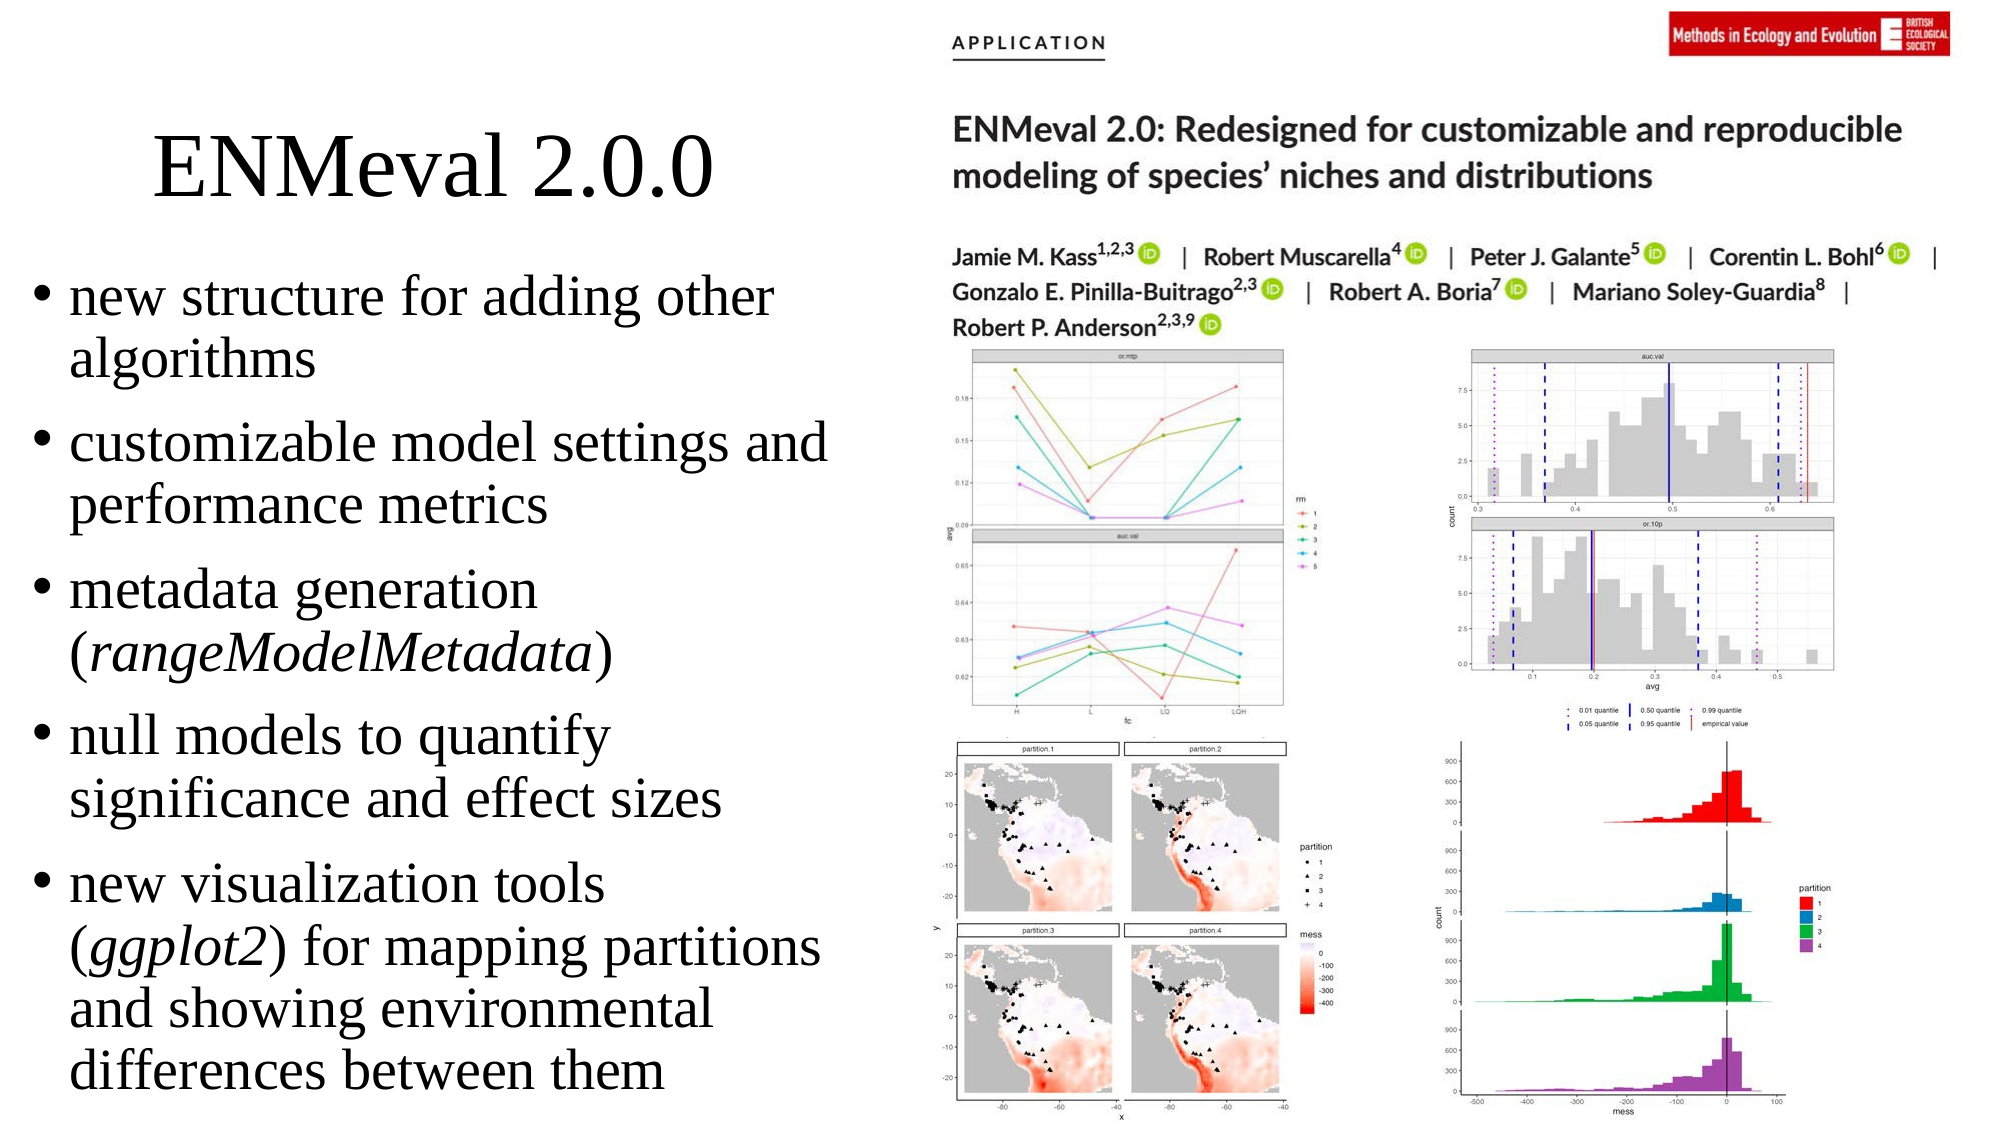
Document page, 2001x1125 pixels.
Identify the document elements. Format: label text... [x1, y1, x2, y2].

title ENMeval 2.0.0 [37, 20, 926, 293]
text_box new structure for adding other algorithms customizable model settings and performance metrics metadata generation (rangeModelMetadata) null models to quantify significance and effect sizes new visualization tools (ggplot2) for mapping partitions and showing environmental differences between them [30, 254, 831, 1102]
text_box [931, 11, 1962, 1122]
